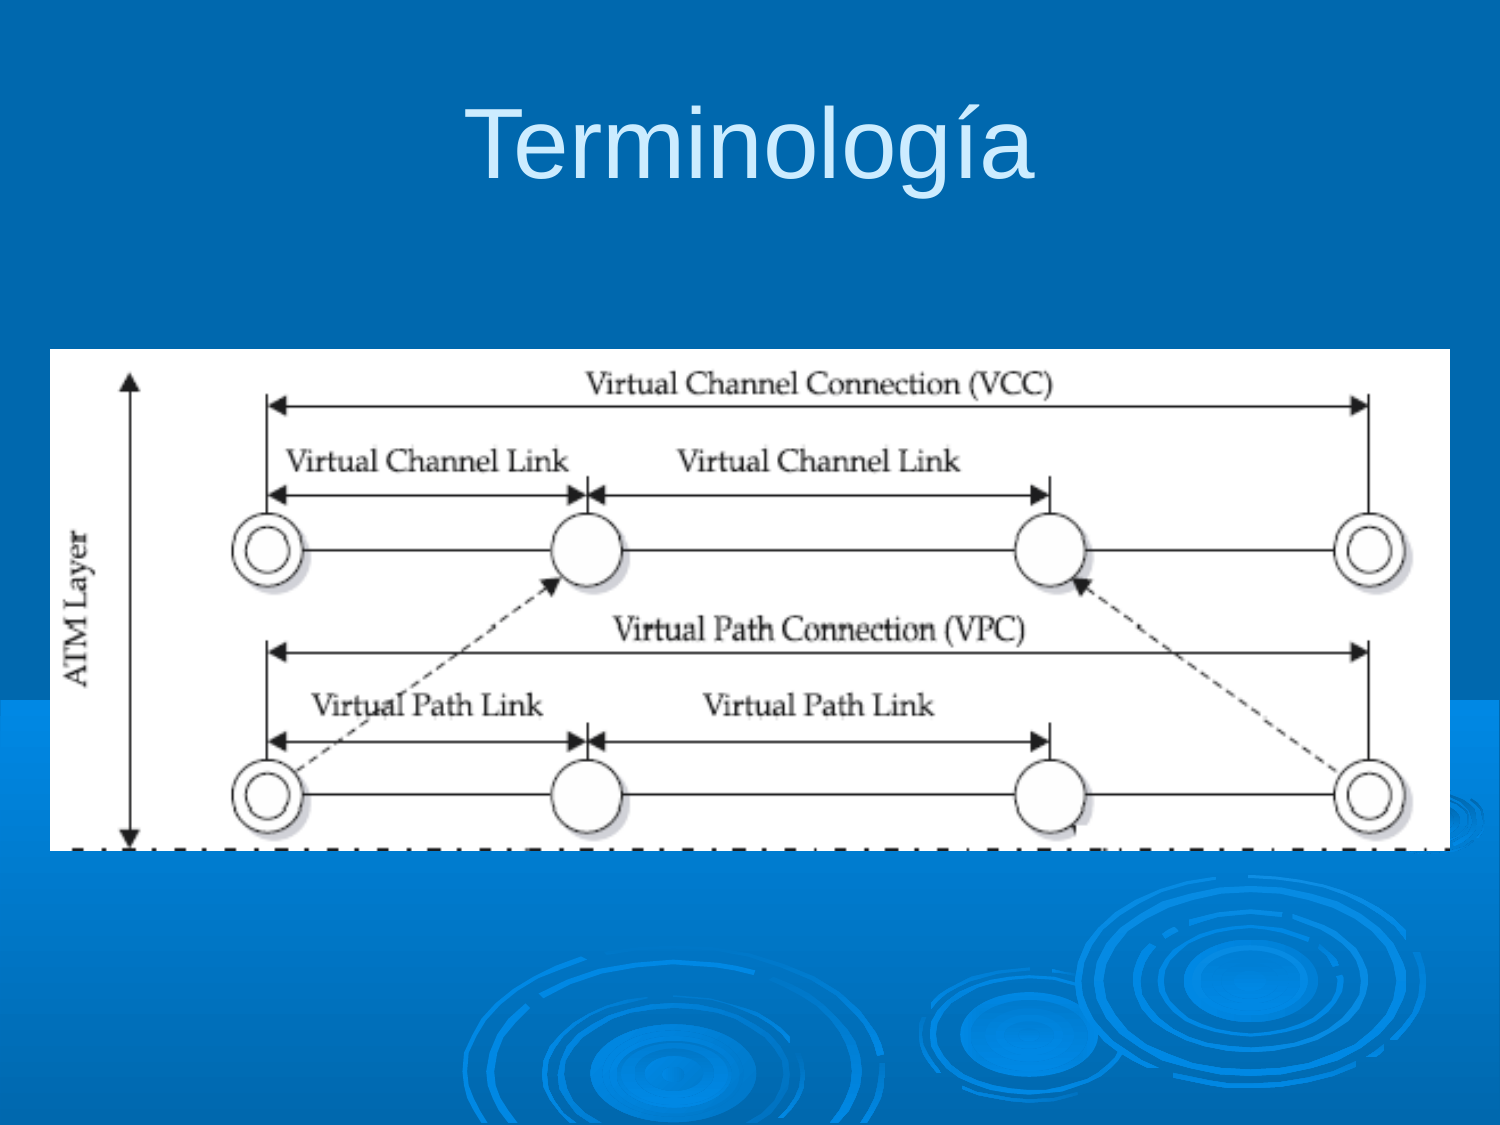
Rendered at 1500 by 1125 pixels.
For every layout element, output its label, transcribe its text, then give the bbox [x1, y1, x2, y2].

picture [49, 349, 1451, 851]
title Terminología [74, 45, 1426, 233]
